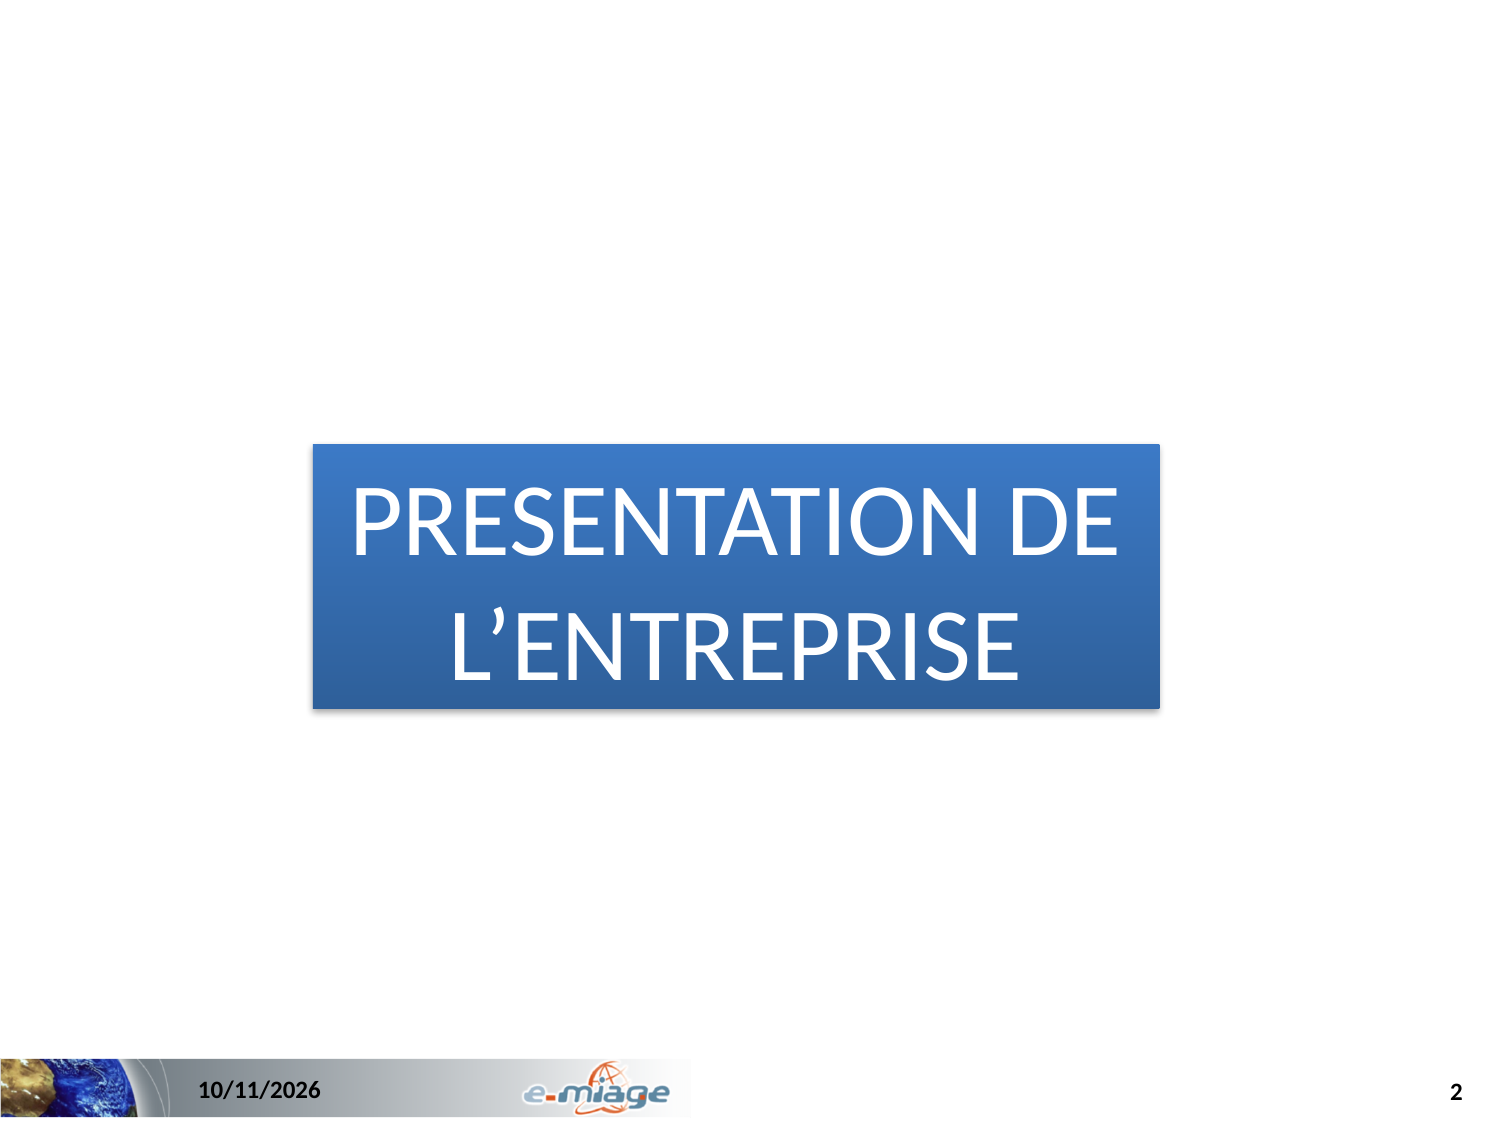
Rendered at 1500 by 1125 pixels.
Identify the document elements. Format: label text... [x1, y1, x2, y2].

text_box PRESENTATION DE L’ENTREPRISE [312, 444, 1160, 709]
picture [0, 1058, 691, 1118]
